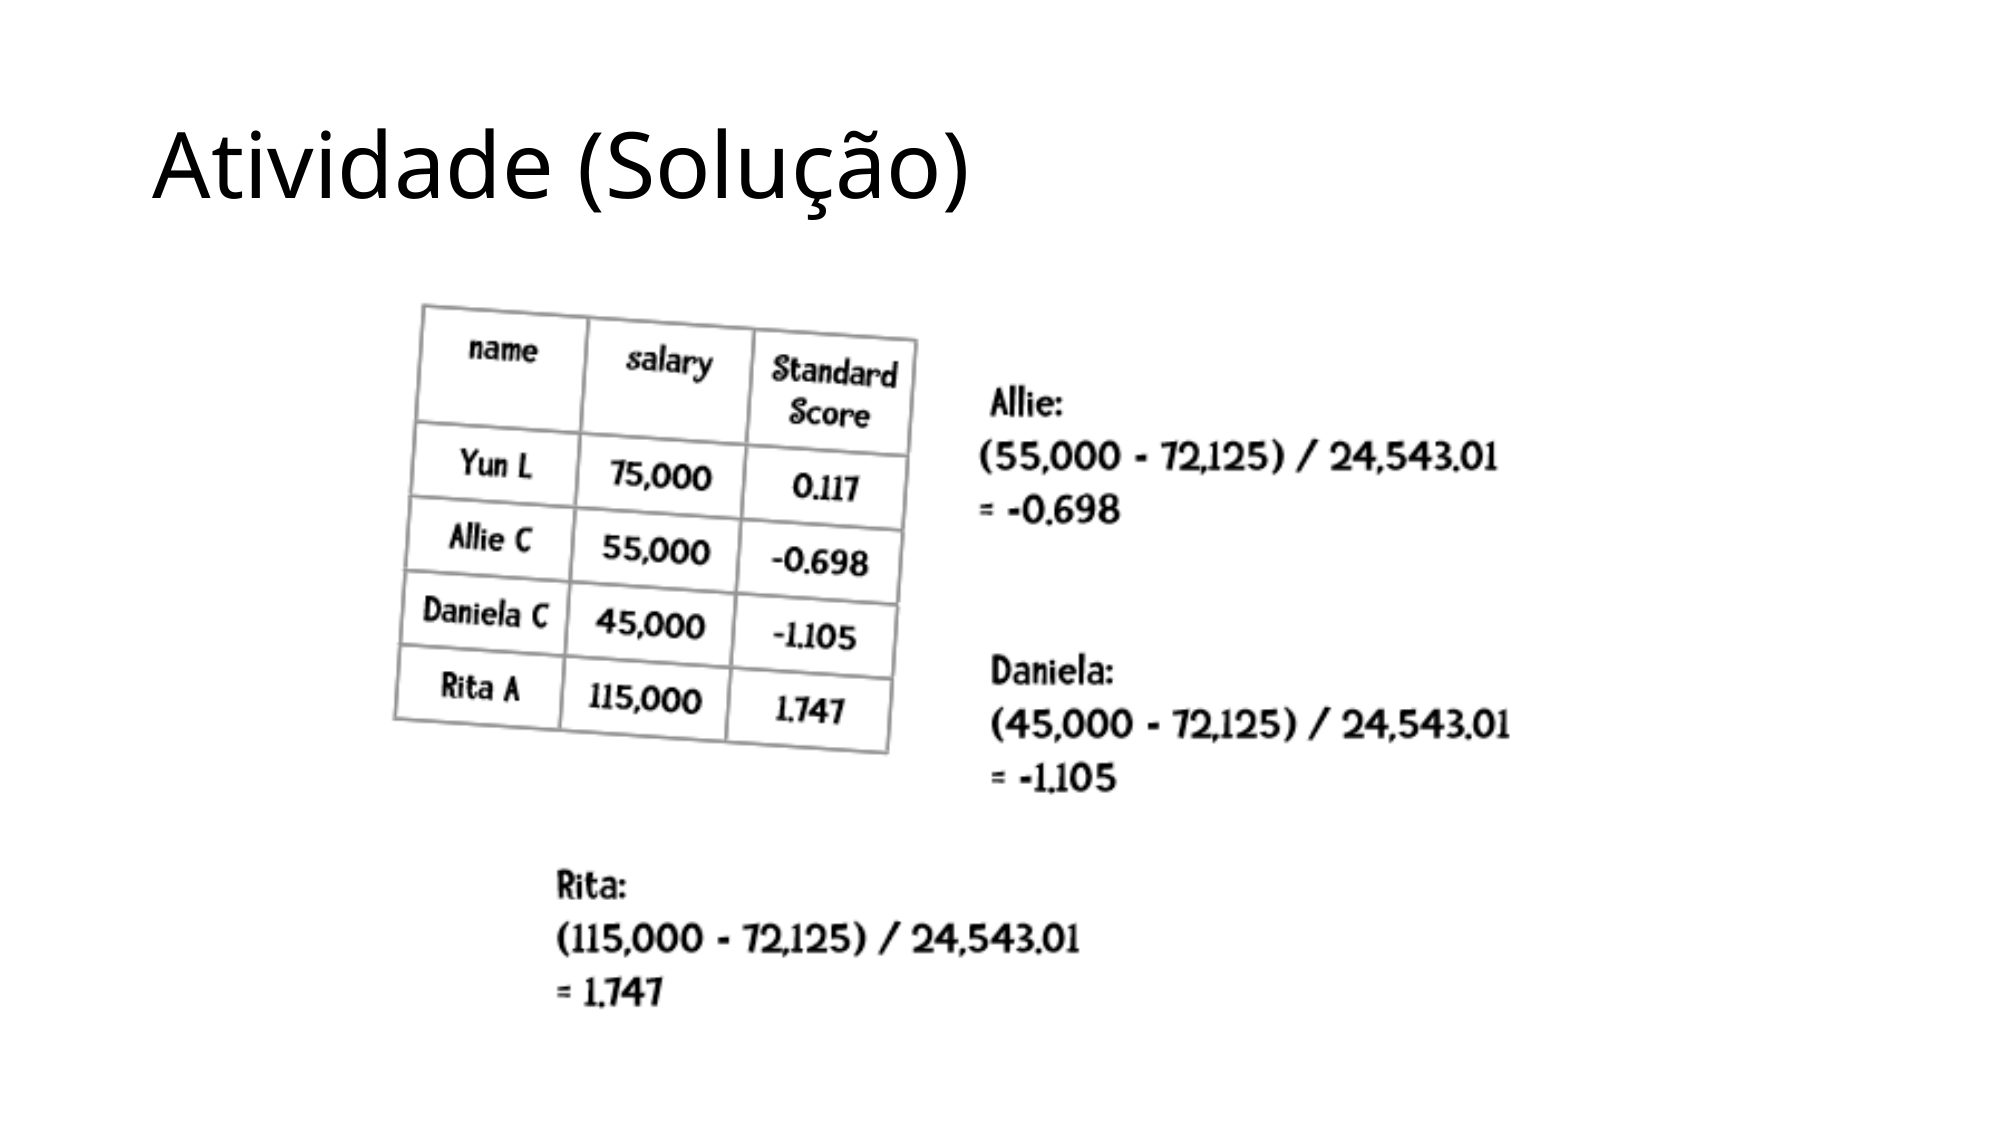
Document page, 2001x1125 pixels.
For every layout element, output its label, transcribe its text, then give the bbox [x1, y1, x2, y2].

title Atividade (Solução) [137, 59, 1863, 278]
picture [365, 277, 1530, 1063]
